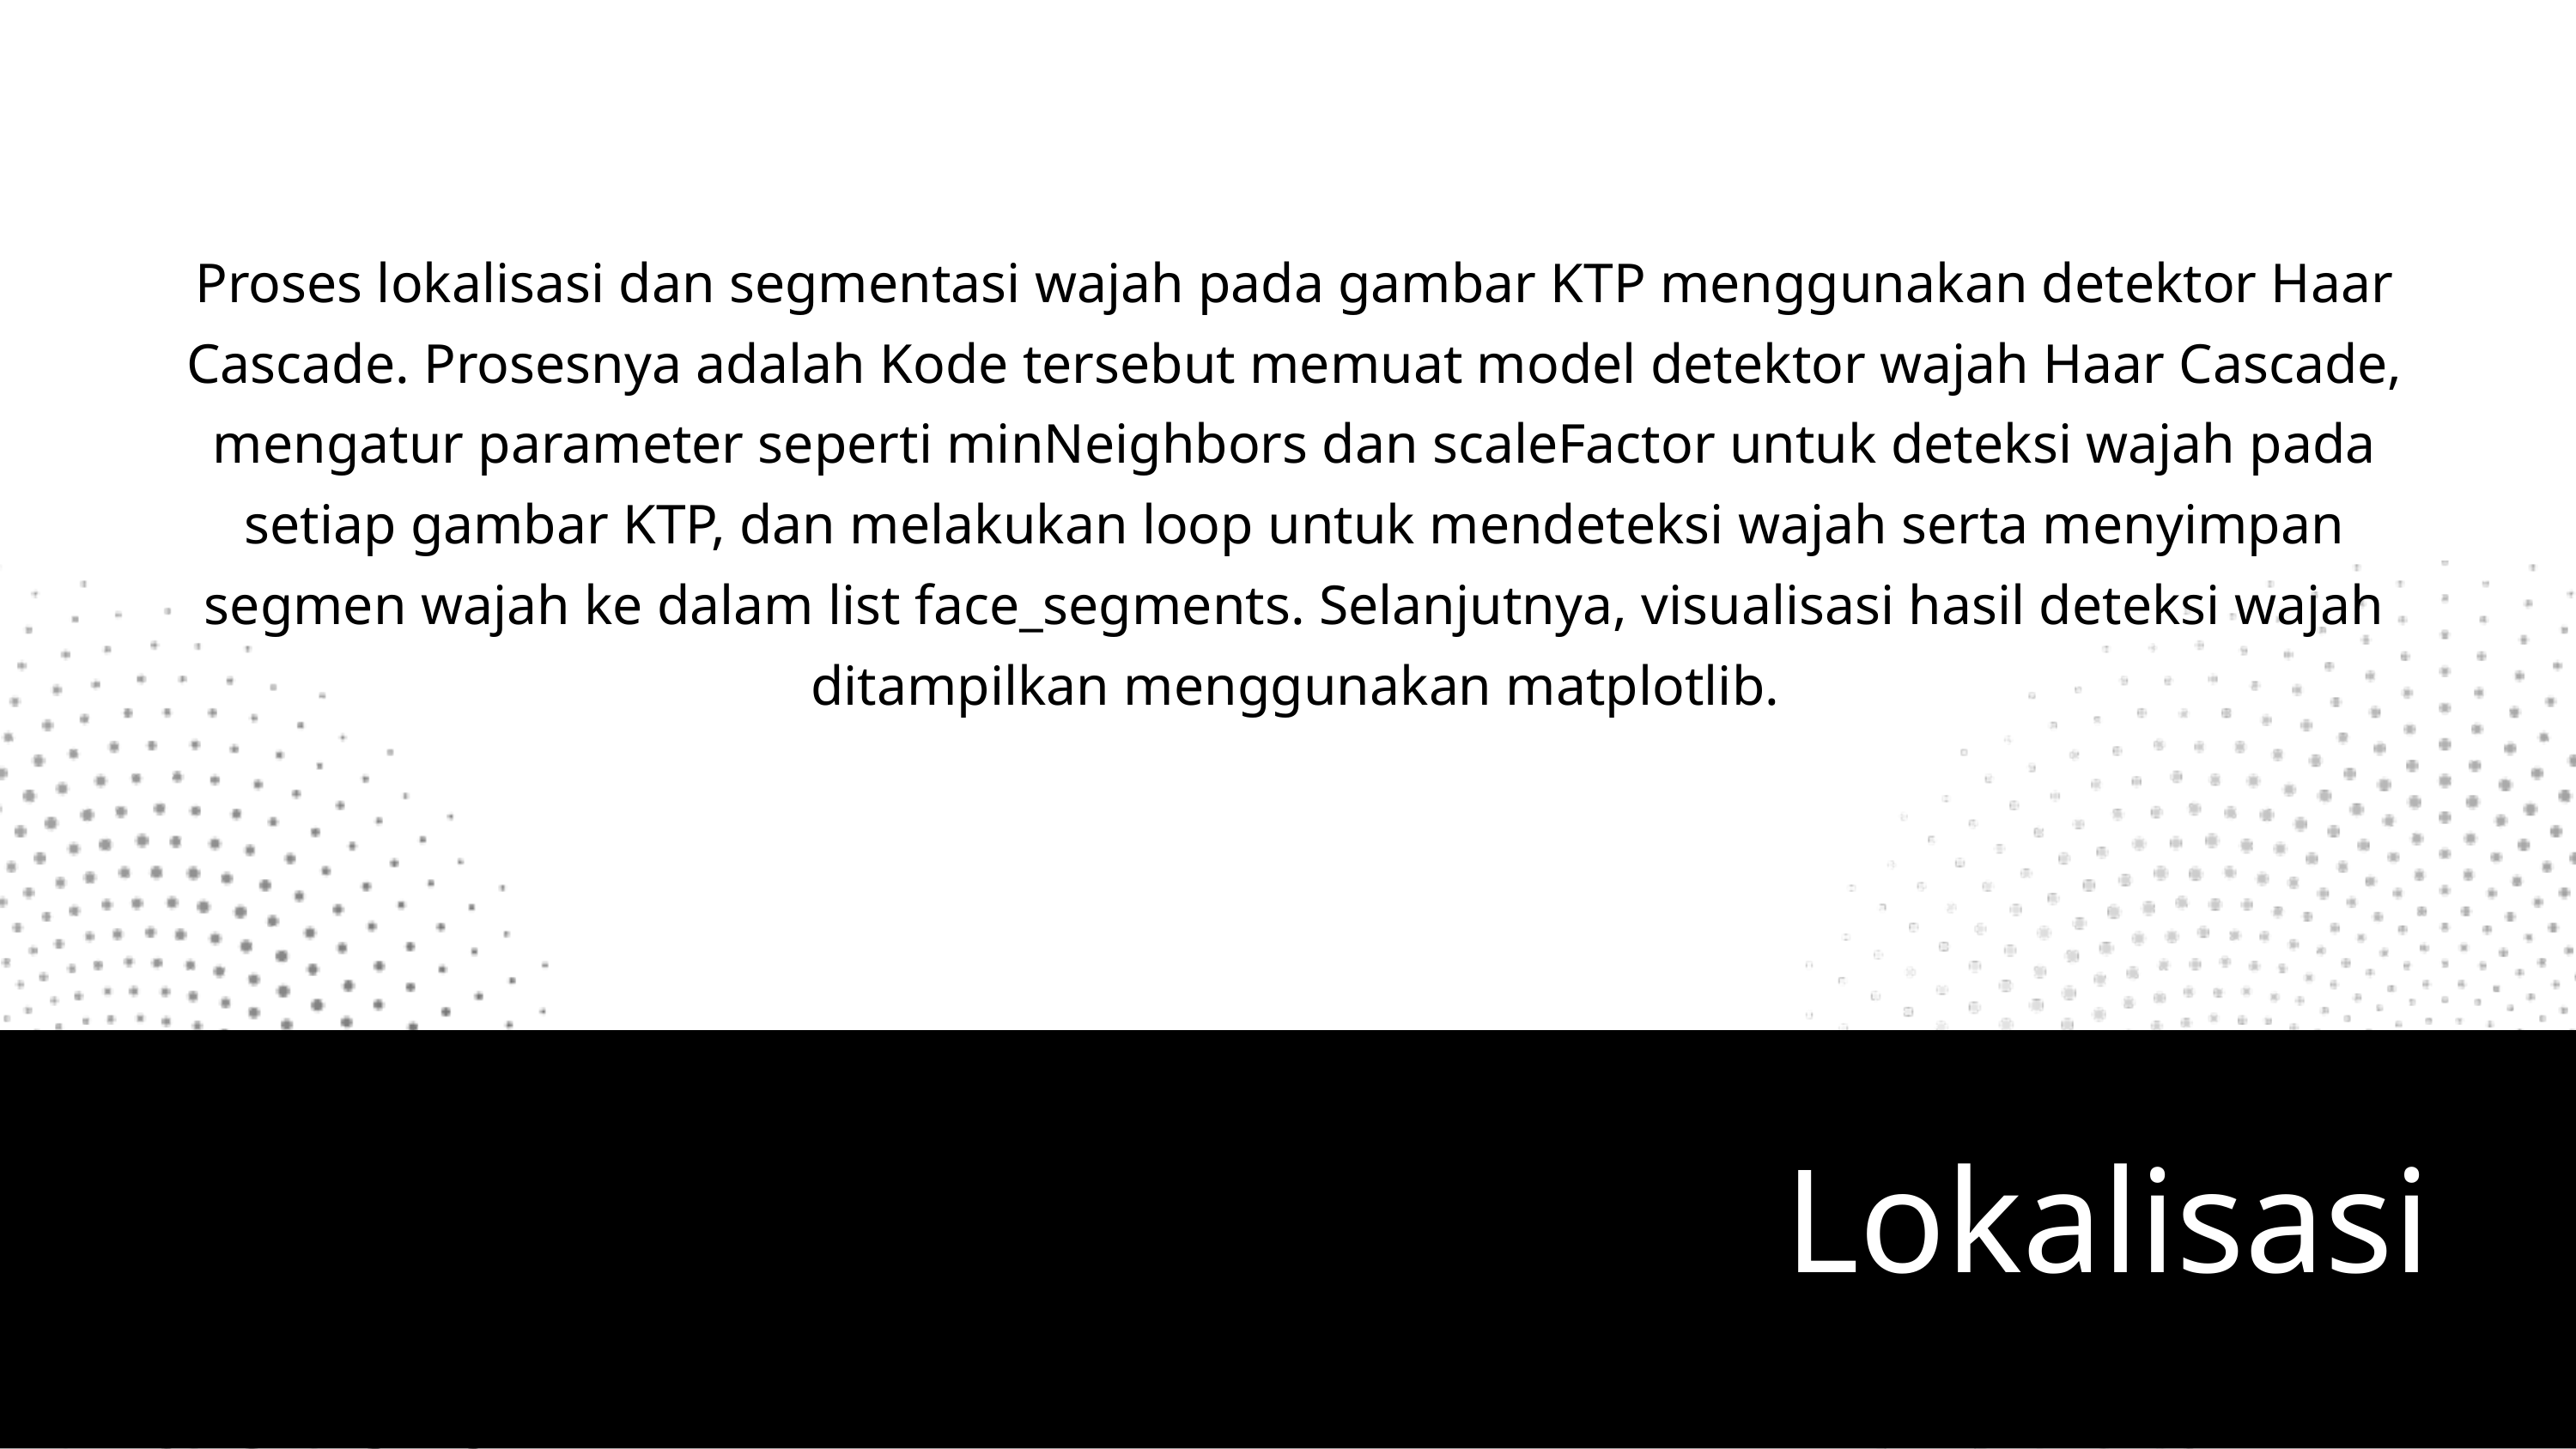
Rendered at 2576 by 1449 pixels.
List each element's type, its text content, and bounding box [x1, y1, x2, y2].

text_box [0, 1030, 2576, 1449]
text_box Proses lokalisasi dan segmentasi wajah pada gambar KTP menggunakan detektor Haar Cascade. Prosesnya adalah Kode tersebut memuat model detektor wajah Haar Cascade, mengatur parameter seperti minNeighbors dan scaleFactor untuk deteksi wajah pada setiap gambar KTP, dan melakukan loop untuk mendeteksi wajah serta menyimpan segmen wajah ke dalam list face_segments. Selanjutnya, visualisasi hasil deteksi wajah ditampilkan menggunakan matplotlib. [144, 233, 2446, 716]
text_box Lokalisasi [1718, 1129, 2432, 1301]
text_box [0, 561, 614, 1030]
text_box [1742, 561, 2576, 1030]
